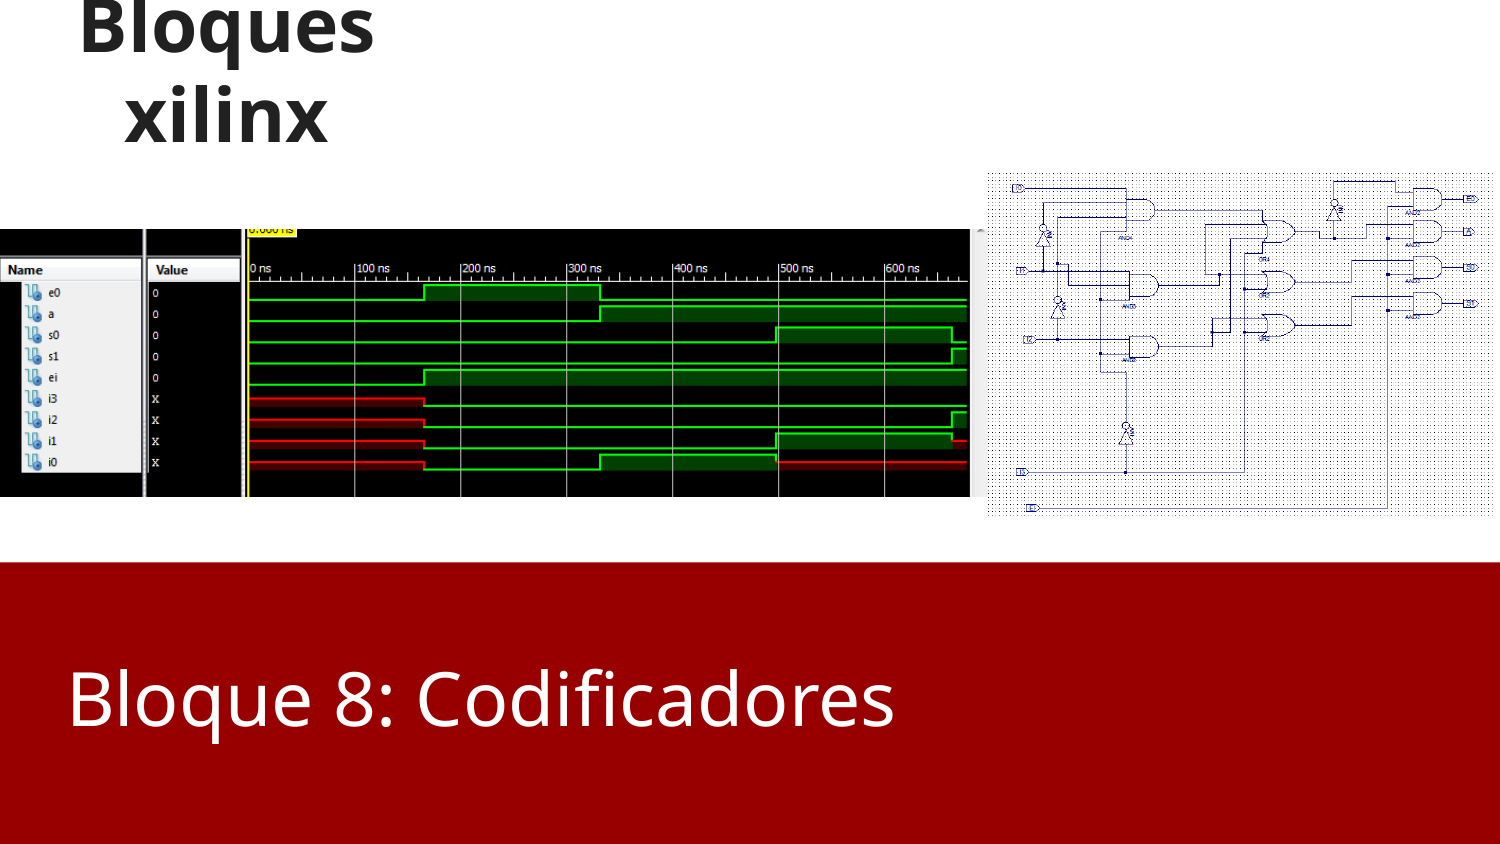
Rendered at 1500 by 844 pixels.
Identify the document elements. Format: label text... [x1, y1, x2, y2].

picture [0, 172, 1496, 517]
subtitle Bloque 8: Codificadores [51, 638, 1449, 755]
title Bloques xilinx [0, 0, 454, 135]
